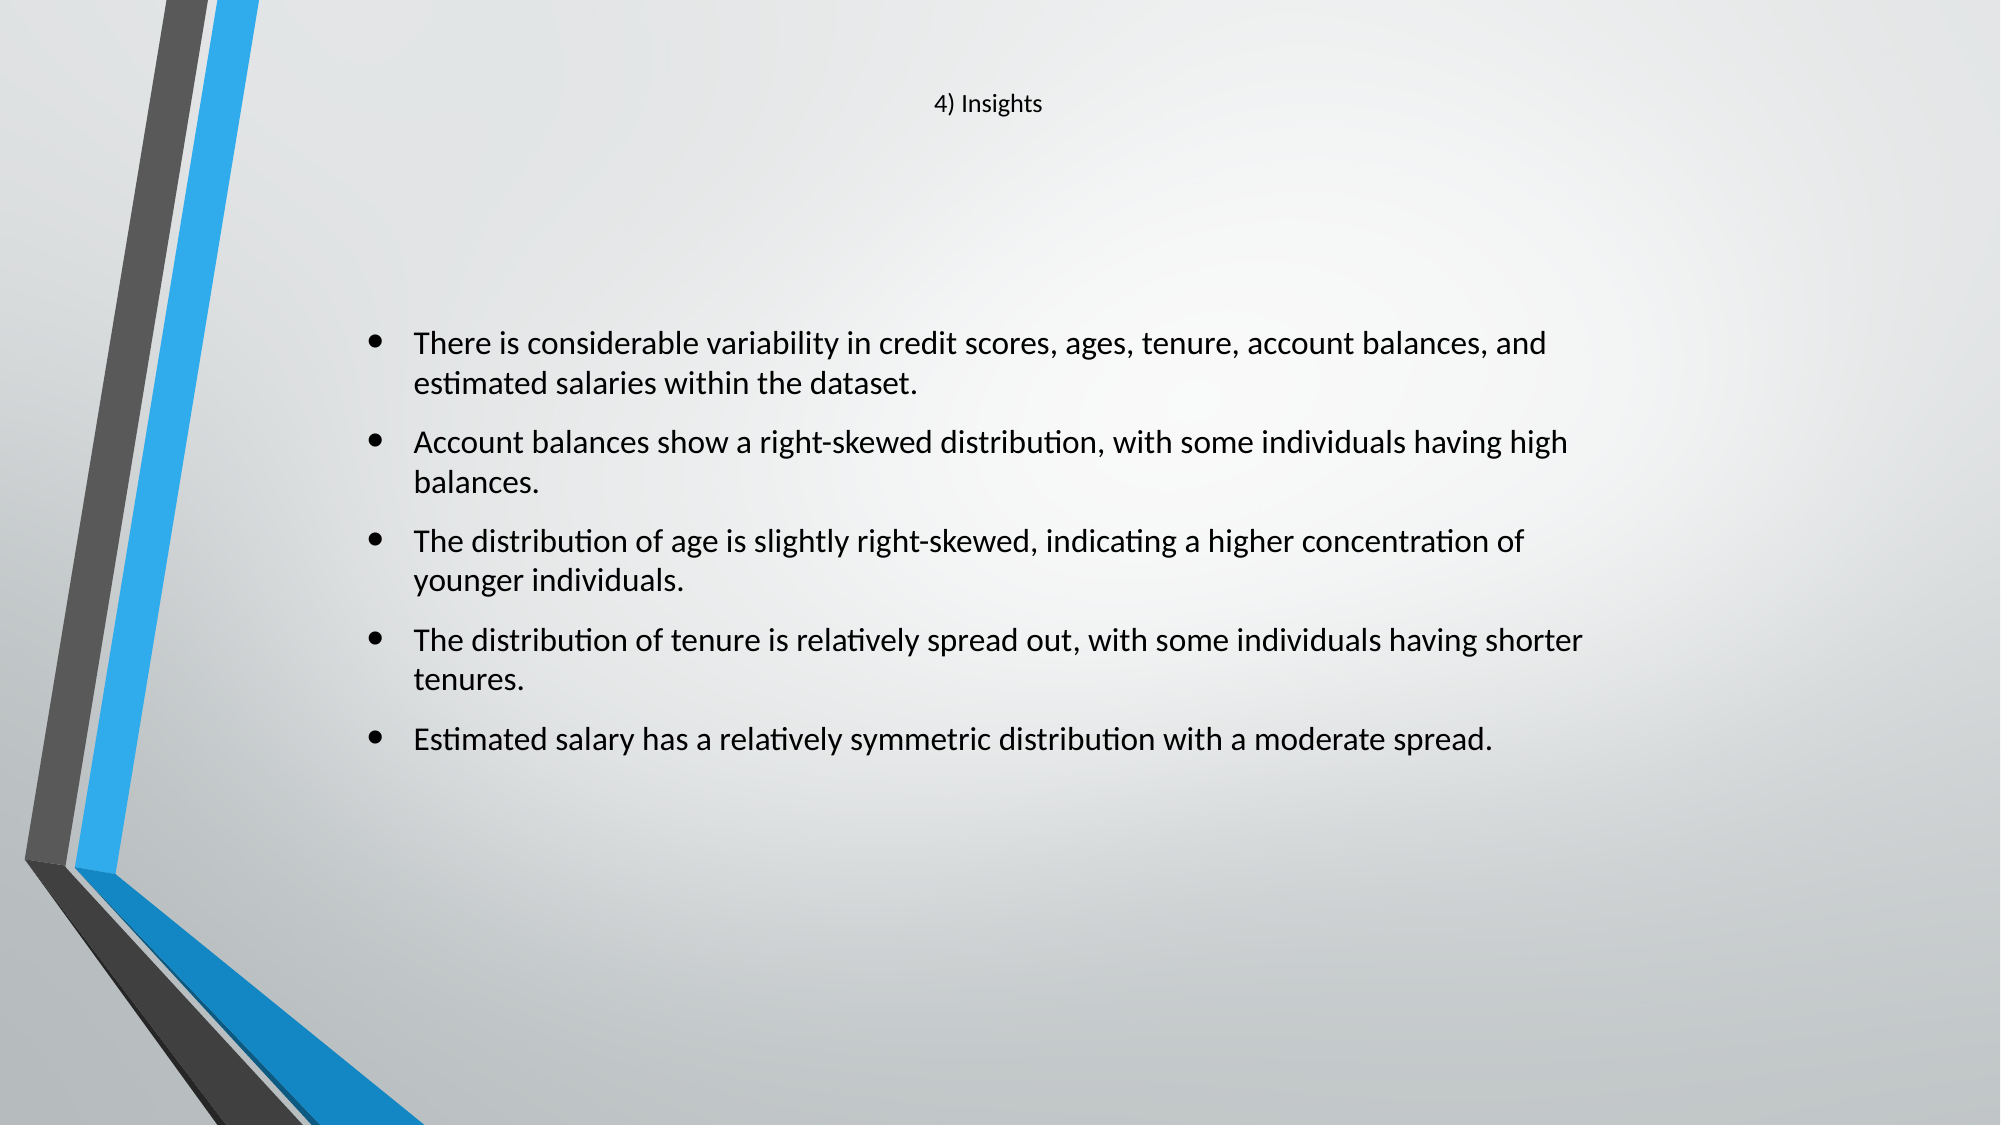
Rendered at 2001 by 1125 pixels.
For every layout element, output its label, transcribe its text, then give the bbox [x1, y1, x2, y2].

list There is considerable variability in credit scores, ages, tenure, account balances, and estimated salaries within the dataset. Account balances show a right-skewed distribution, with some individuals having high balances. The distribution of age is slightly right-skewed, indicating a higher concentration of younger individuals. The distribution of tenure is relatively spread out, with some individuals having shorter tenures. Estimated salary has a relatively symmetric distribution with a moderate spread. [351, 170, 1650, 1094]
title 4) Insights [326, 15, 1650, 170]
